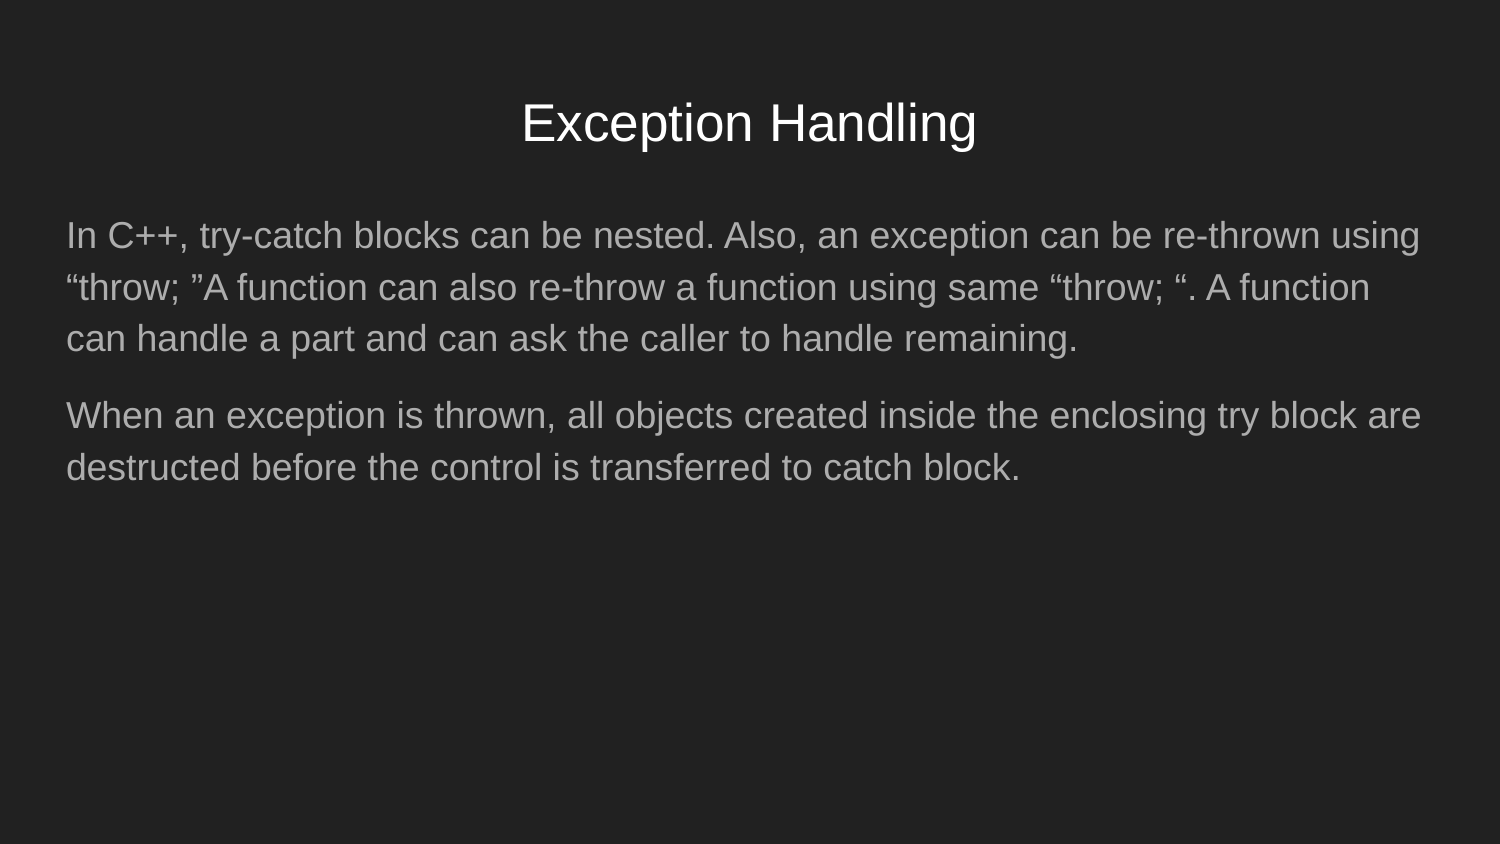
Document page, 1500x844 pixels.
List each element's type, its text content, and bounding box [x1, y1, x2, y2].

title Exception Handling [51, 72, 1449, 167]
list In C++, try-catch blocks can be nested. Also, an exception can be re-thrown using “throw; ”A function can also re-throw a function using same “throw; “. A function can handle a part and can ask the caller to handle remaining. When an exception is thrown, all objects created inside the enclosing try block are destructed before the control is transferred to catch block. [51, 189, 1449, 750]
